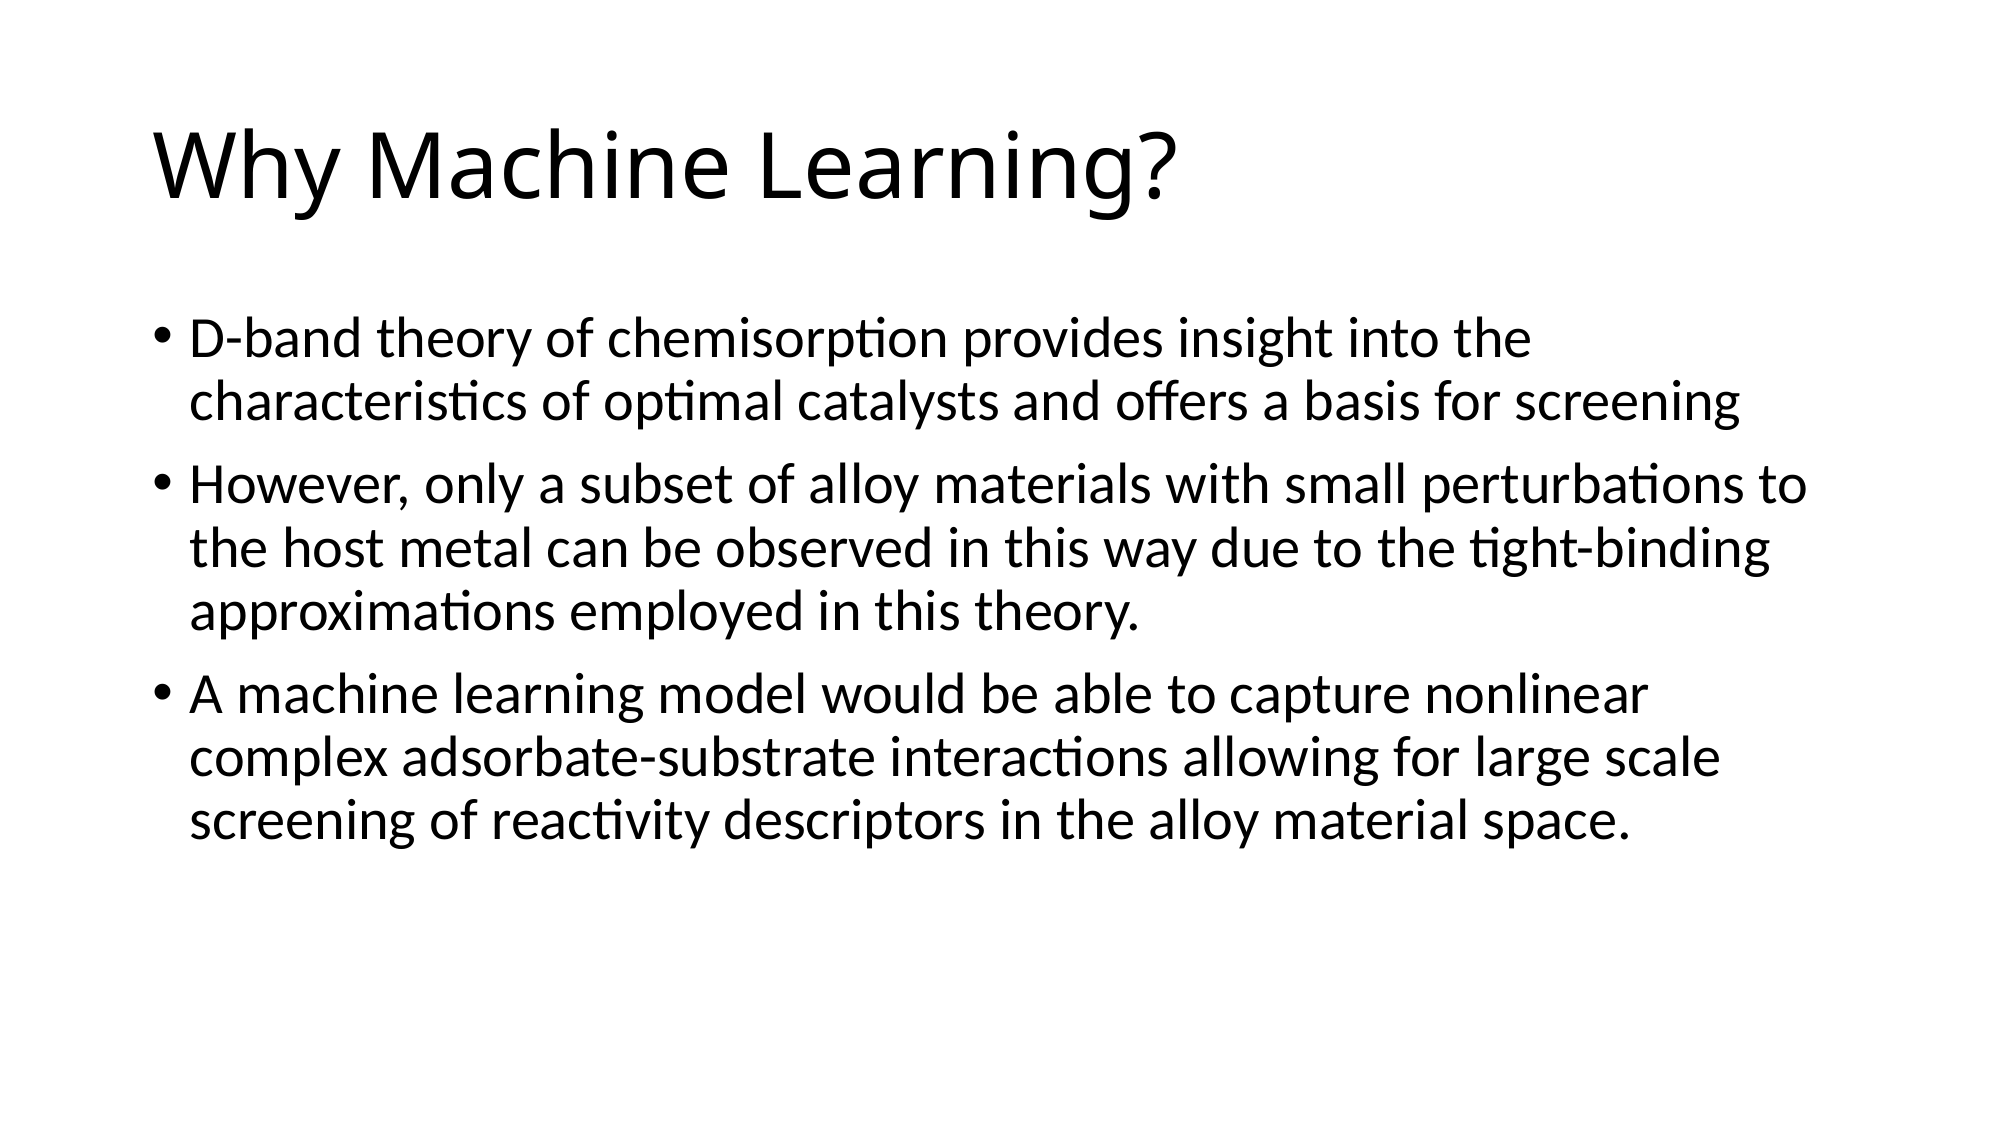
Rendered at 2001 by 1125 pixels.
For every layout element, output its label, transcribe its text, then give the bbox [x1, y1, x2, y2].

list D-band theory of chemisorption provides insight into the characteristics of optimal catalysts and offers a basis for screening However, only a subset of alloy materials with small perturbations to the host metal can be observed in this way due to the tight-binding approximations employed in this theory. A machine learning model would be able to capture nonlinear complex adsorbate-substrate interactions allowing for large scale screening of reactivity descriptors in the alloy material space. [137, 299, 1863, 1014]
title Why Machine Learning? [137, 59, 1863, 278]
